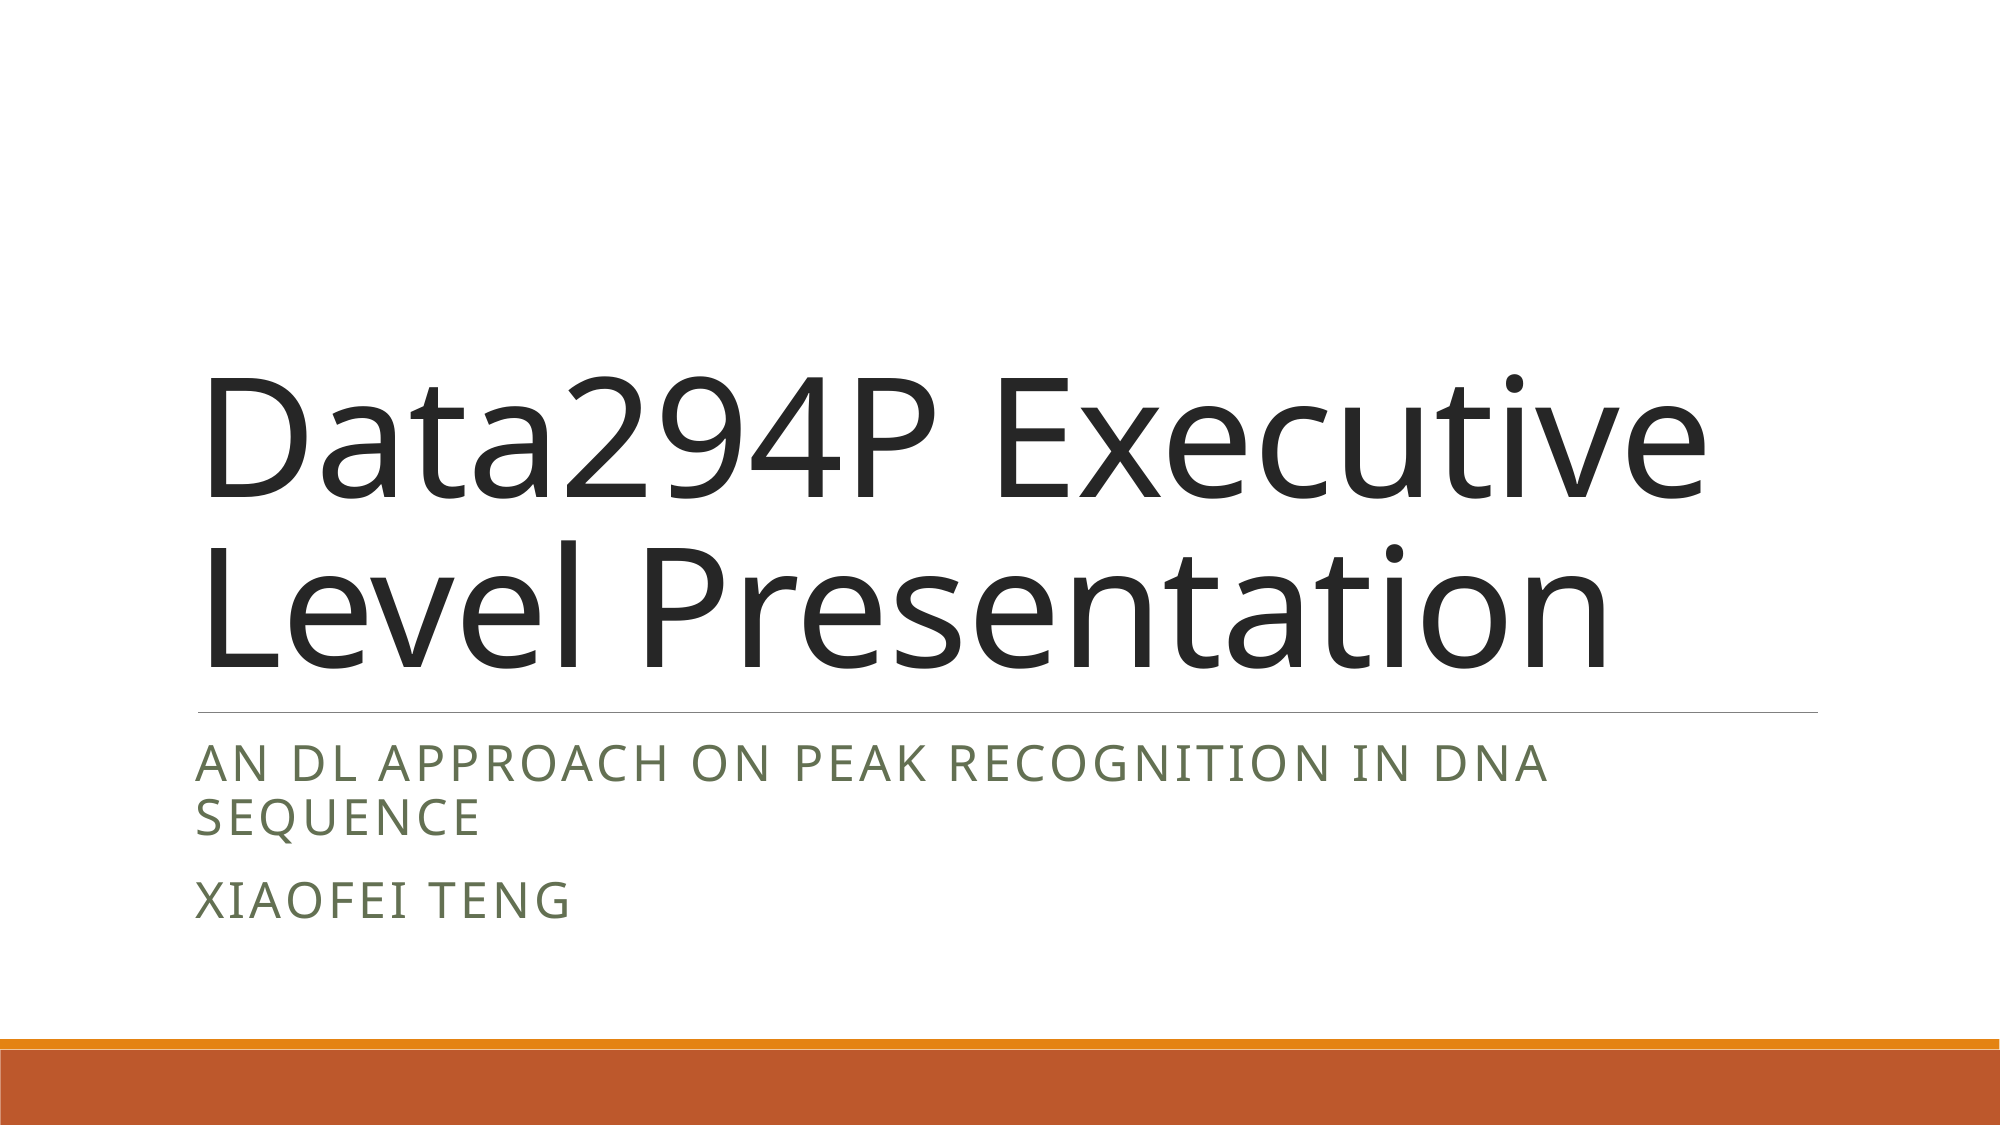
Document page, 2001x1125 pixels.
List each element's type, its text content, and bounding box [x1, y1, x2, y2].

title Data294P Executive Level Presentation [180, 124, 1830, 710]
subtitle AN DL Approach On PEAK Recognition in DNA Sequence Xiaofei Teng [180, 730, 1831, 919]
